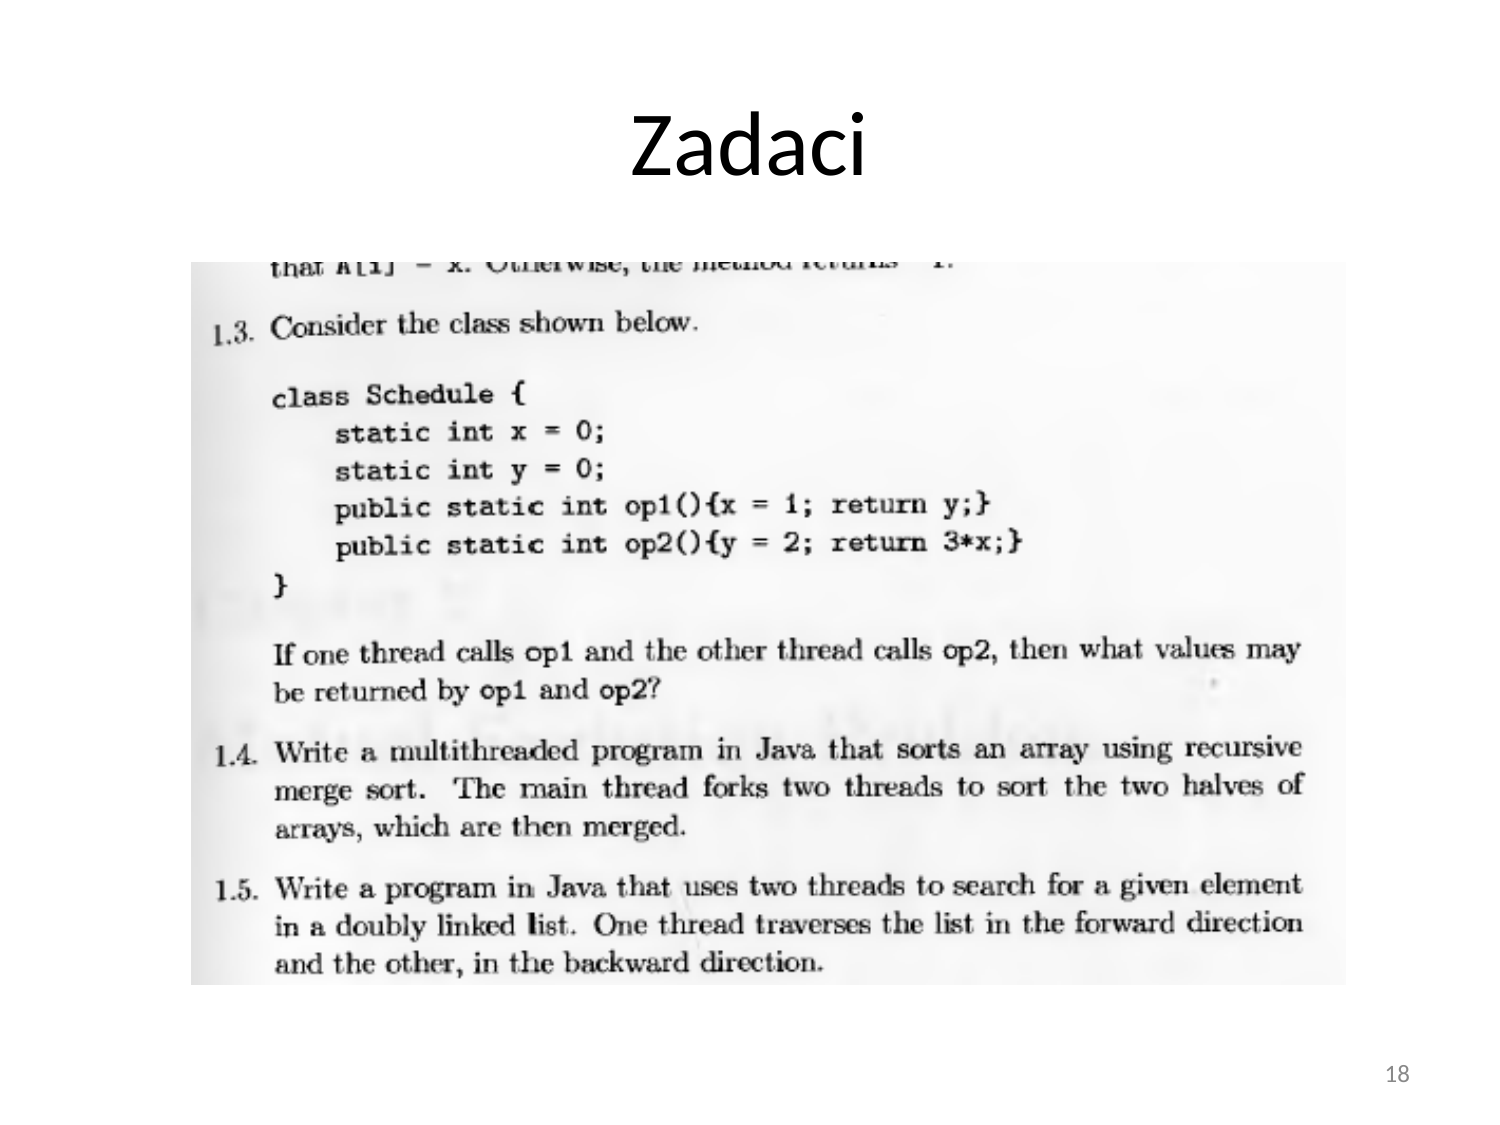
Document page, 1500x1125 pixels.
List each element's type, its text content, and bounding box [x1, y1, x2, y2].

picture [190, 262, 1347, 985]
slide_number ‹#› [1074, 1042, 1425, 1103]
title Zadaci [75, 45, 1425, 233]
